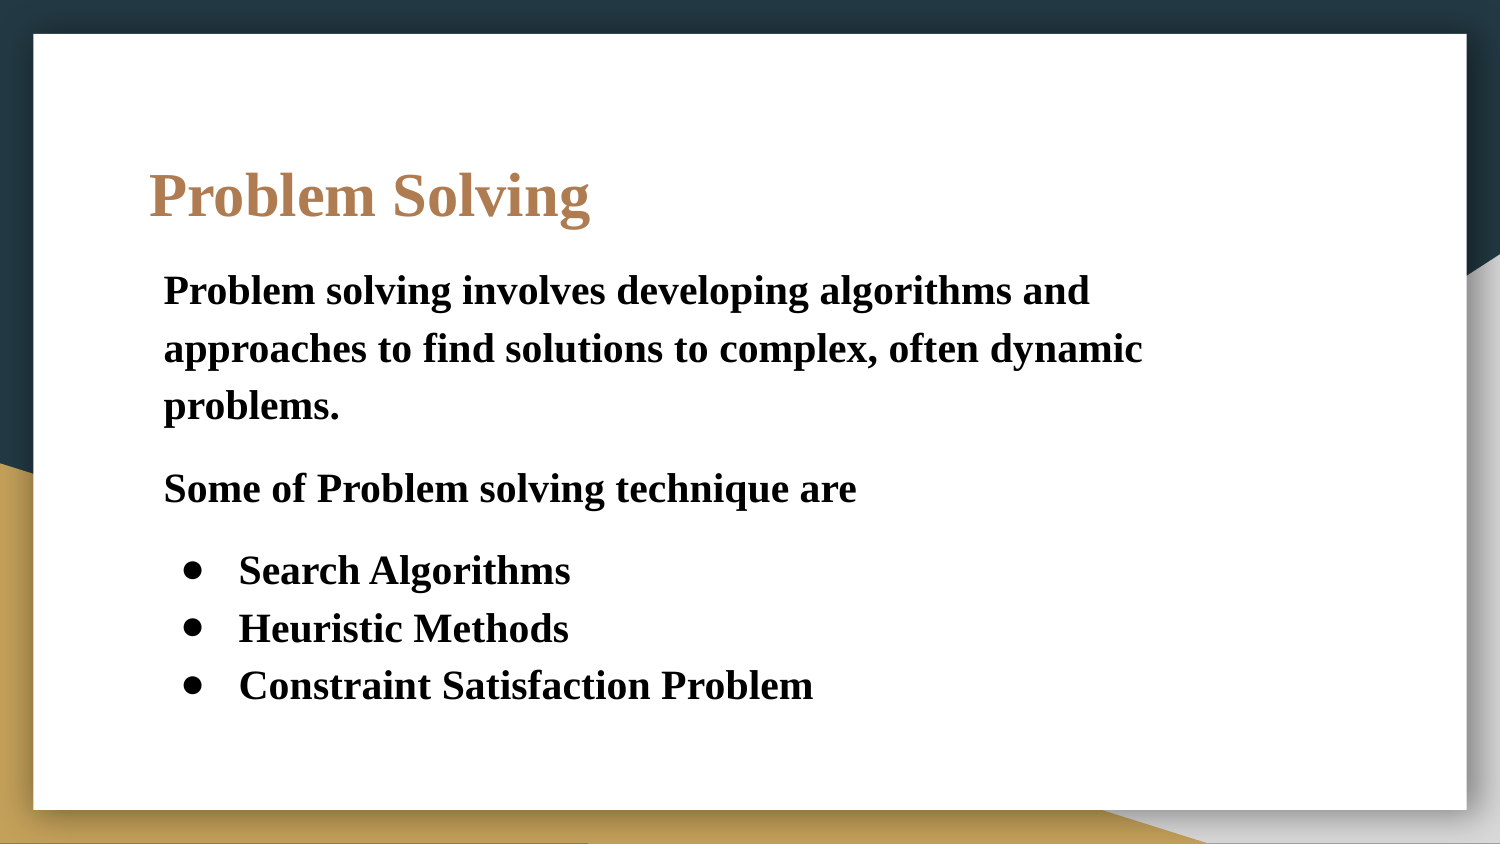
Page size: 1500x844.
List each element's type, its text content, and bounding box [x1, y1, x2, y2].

list Problem solving involves developing algorithms and approaches to find solutions to complex, often dynamic problems. Some of Problem solving technique are Search Algorithms Heuristic Methods Constraint Satisfaction Problem [148, 240, 1302, 750]
title Problem Solving [134, 138, 1366, 296]
